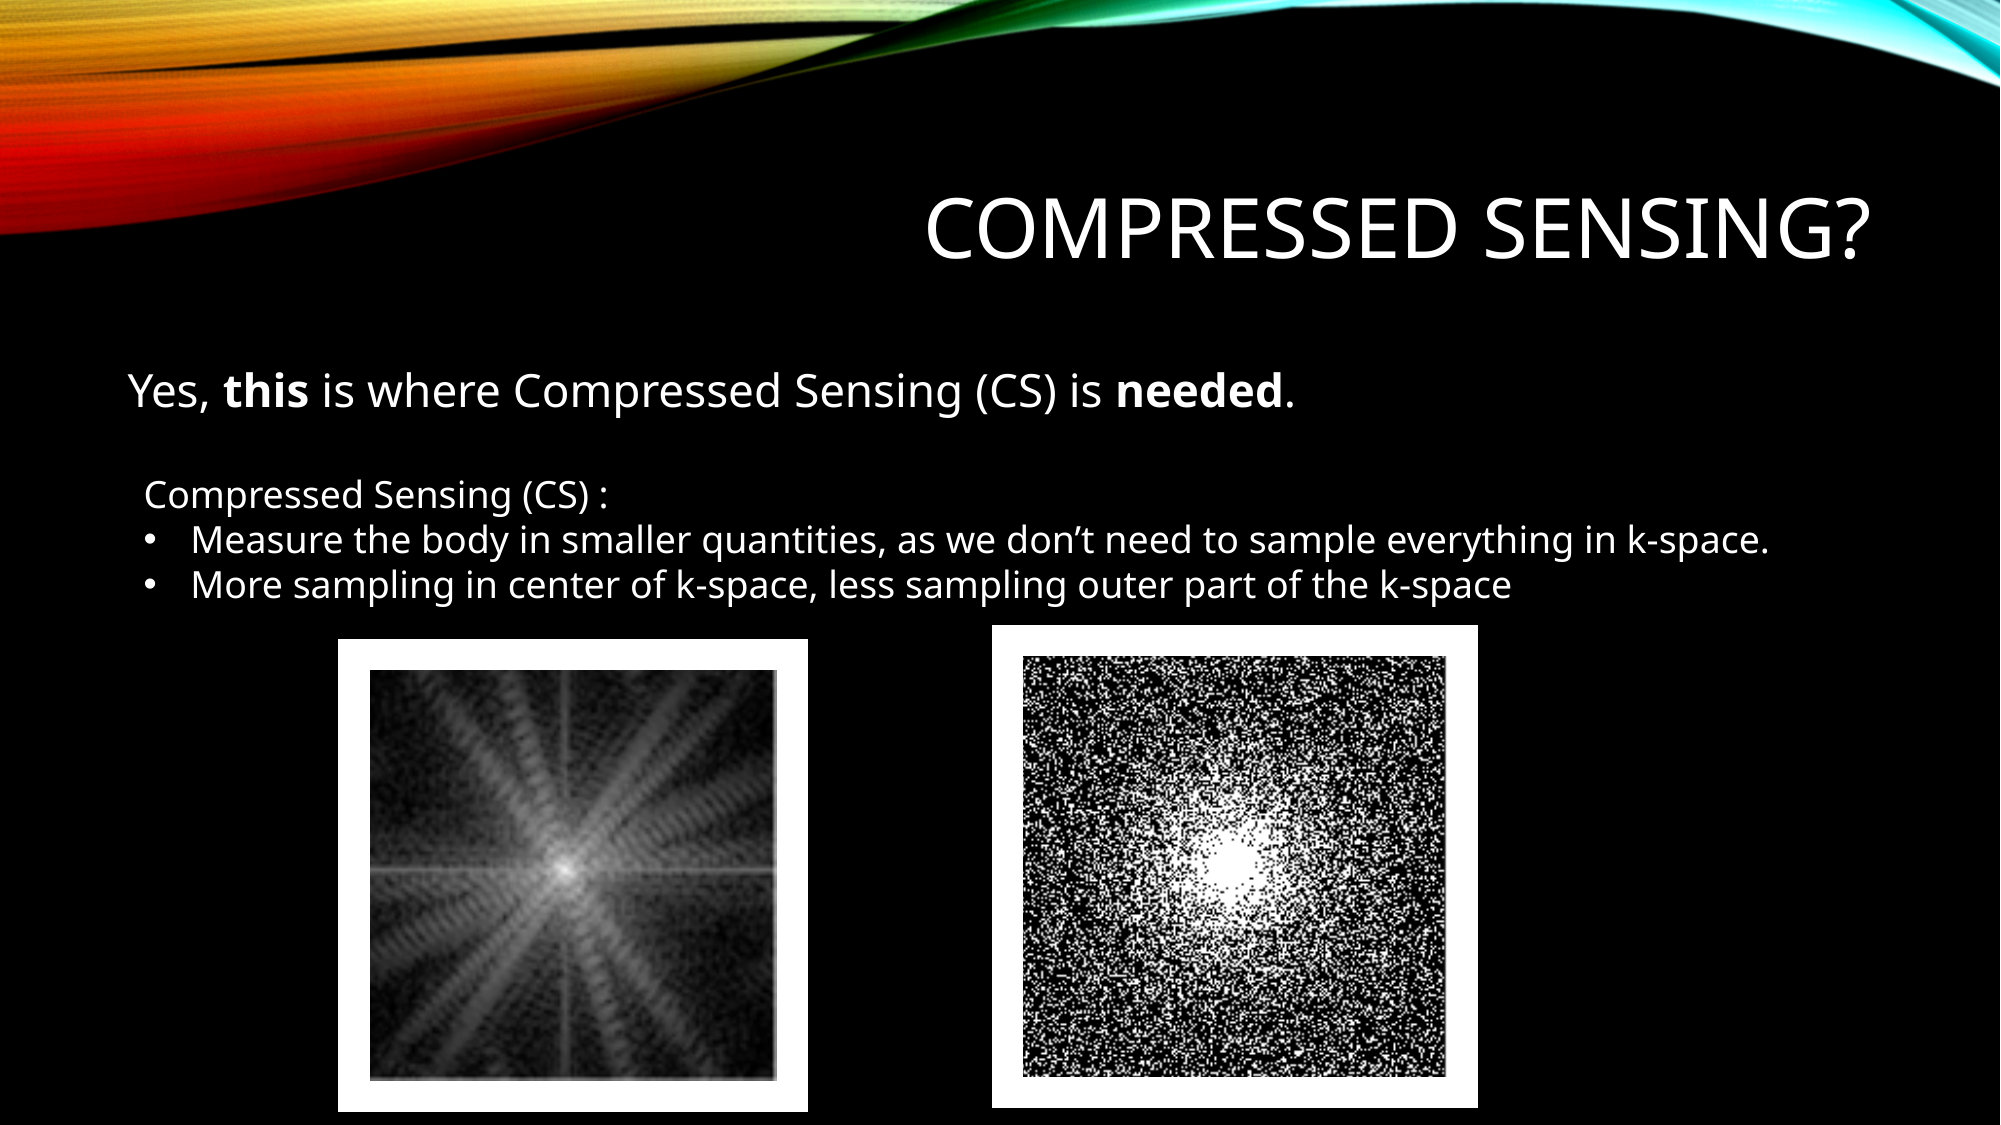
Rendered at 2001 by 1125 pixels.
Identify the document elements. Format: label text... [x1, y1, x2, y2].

picture [369, 669, 778, 1082]
list Yes, this is where Compressed Sensing (CS) is needed. [112, 360, 1888, 478]
picture [0, 0, 2000, 237]
title Compressed sensing? [474, 125, 1888, 338]
text_box Compressed Sensing (CS) : Measure the body in smaller quantities, as we don’t need to sample everything in k-space. More sampling in center of k-space, less sampling outer part of the k-space [128, 463, 1888, 658]
picture [1022, 655, 1448, 1078]
